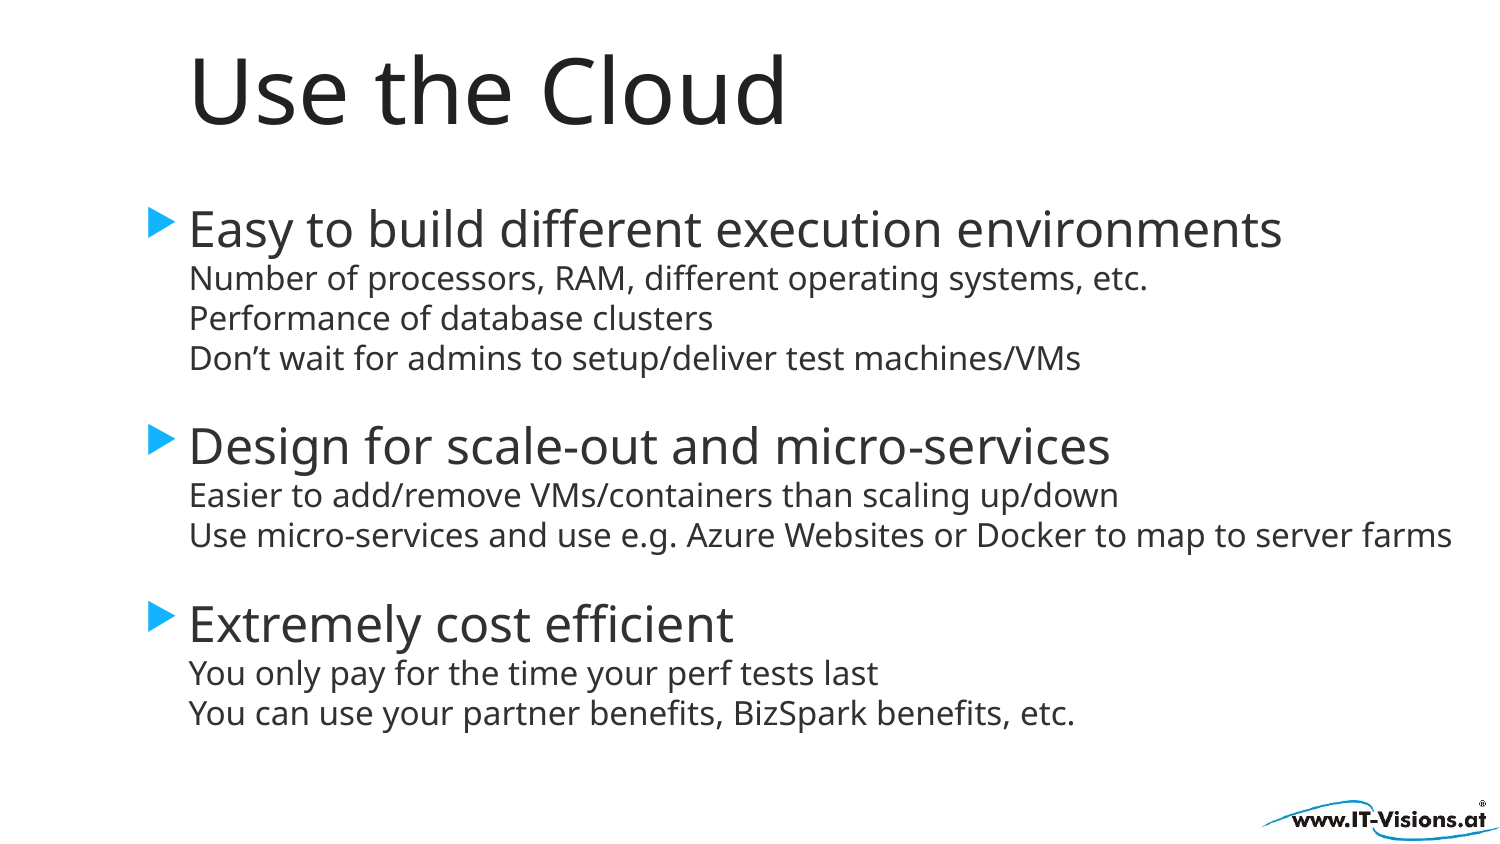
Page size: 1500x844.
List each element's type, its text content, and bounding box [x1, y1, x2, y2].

title Use the Cloud [187, 32, 1459, 144]
list Easy to build different execution environments Number of processors, RAM, different operating systems, etc. Performance of database clusters Don’t wait for admins to setup/deliver test machines/VMs Design for scale-out and micro-services Easier to add/remove VMs/containers than scaling up/down Use micro-services and use e.g. Azure Websites or Docker to map to server farms Extremely cost efficient You only pay for the time your perf tests last You can use your partner benefits, BizSpark benefits, etc. [143, 197, 1459, 844]
picture [1459, 800, 1500, 841]
